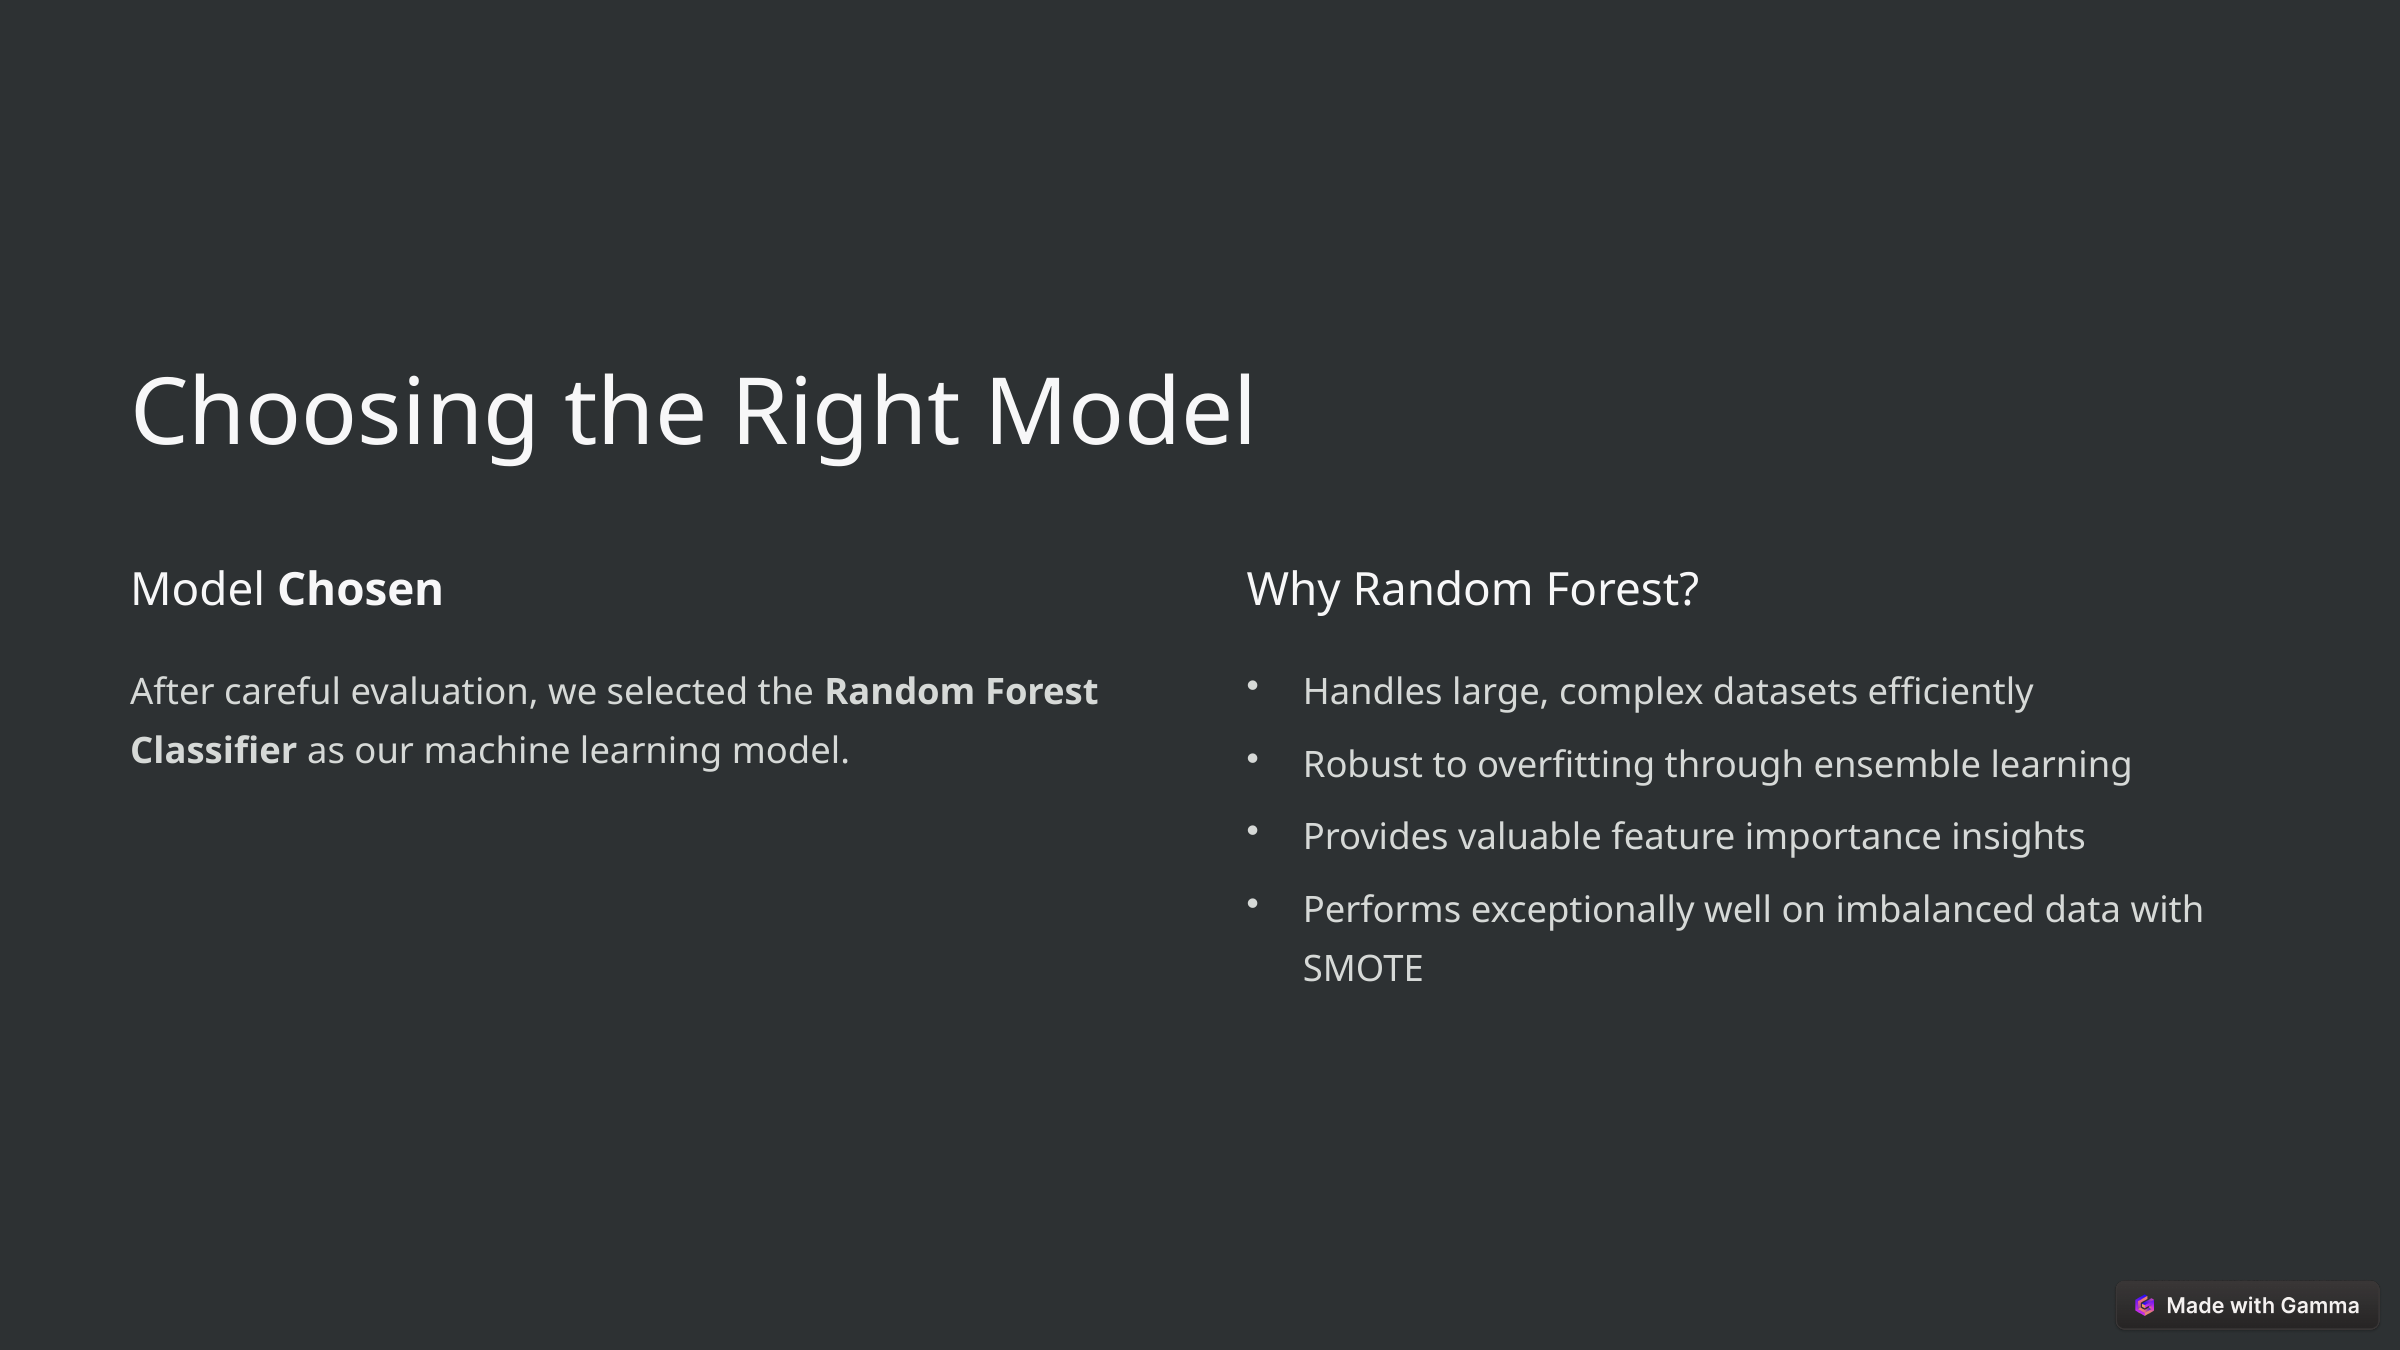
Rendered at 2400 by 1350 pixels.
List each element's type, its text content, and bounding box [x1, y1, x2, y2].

text_box After careful evaluation, we selected the Random Forest Classifier as our machine learning model. [130, 652, 1155, 772]
picture [2106, 1271, 2389, 1339]
text_box Choosing the Right Model [130, 347, 1255, 465]
text_box Why Random Forest? [1246, 557, 1712, 616]
text_box Handles large, complex datasets efficiently [1246, 652, 2271, 712]
text_box Model Chosen [130, 557, 596, 616]
text_box Provides valuable feature importance insights [1246, 797, 2271, 857]
text_box Performs exceptionally well on imbalanced data with SMOTE [1246, 870, 2271, 989]
text_box Robust to overfitting through ensemble learning [1246, 724, 2271, 785]
